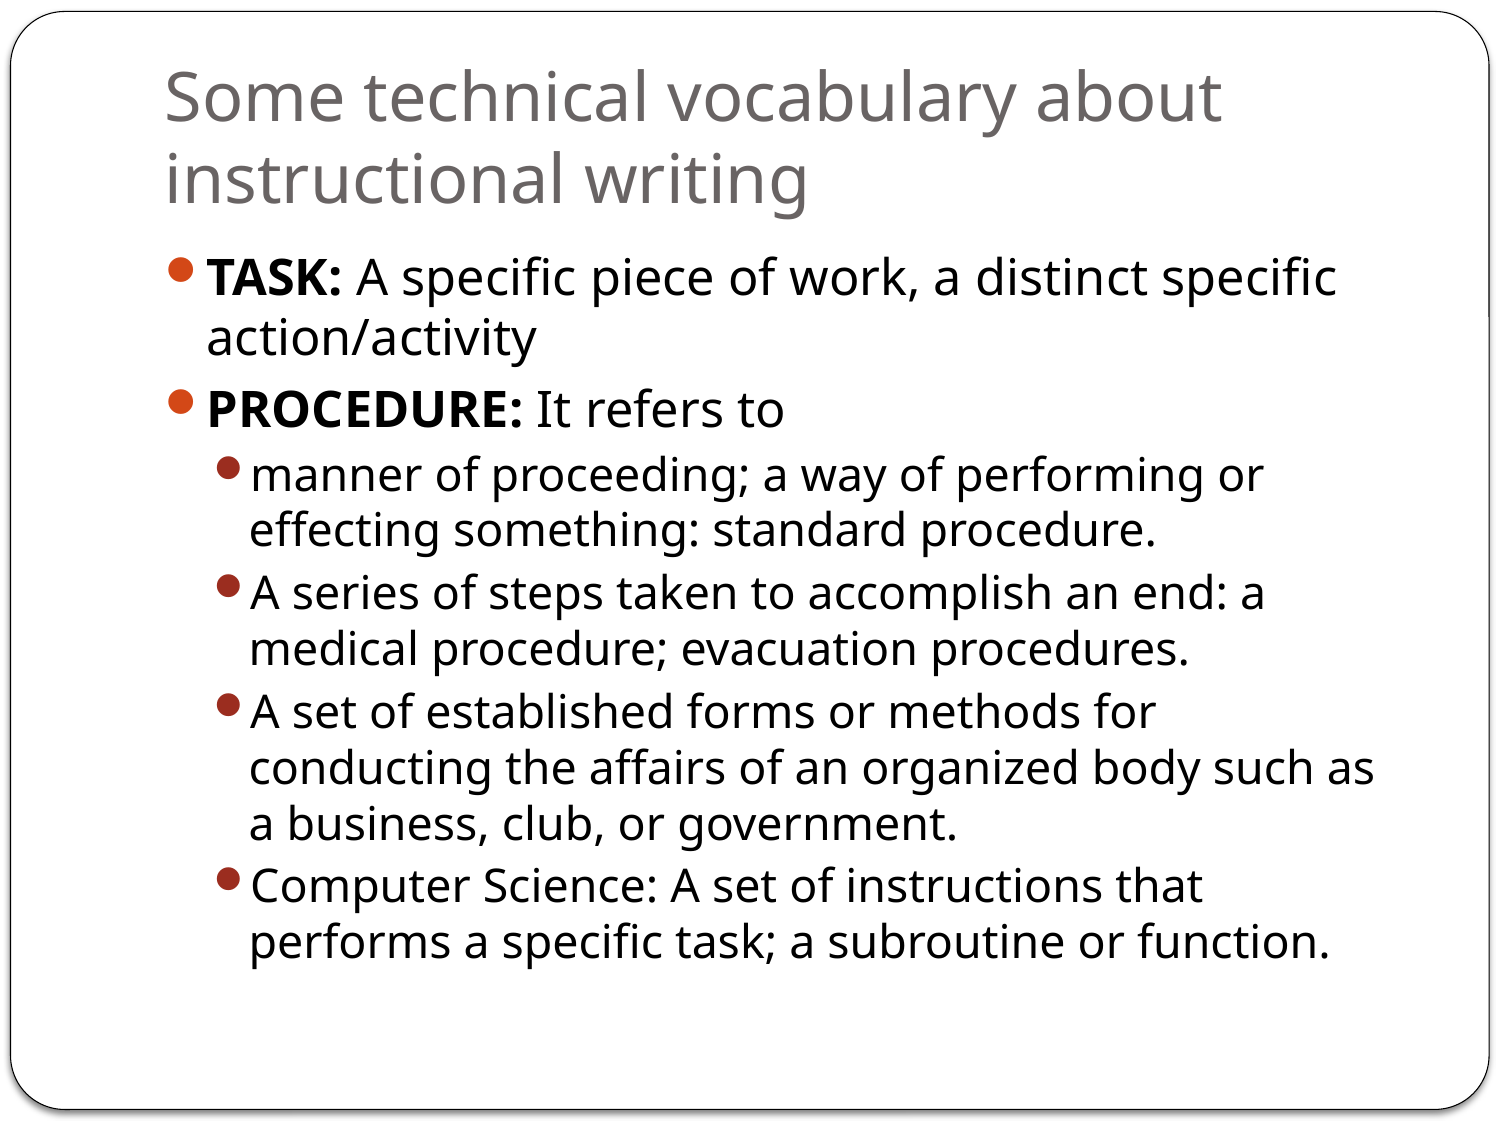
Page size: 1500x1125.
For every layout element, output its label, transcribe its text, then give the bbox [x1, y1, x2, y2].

title Some technical vocabulary about instructional writing [150, 45, 1425, 233]
list TASK: A specific piece of work, a distinct specific action/activity PROCEDURE: It refers to manner of proceeding; a way of performing or effecting something: standard procedure. A series of steps taken to accomplish an end: a medical procedure; evacuation procedures. A set of established forms or methods for conducting the affairs of an organized body such as a business, club, or government. Computer Science: A set of instructions that performs a specific task; a subroutine or function. [150, 237, 1425, 988]
